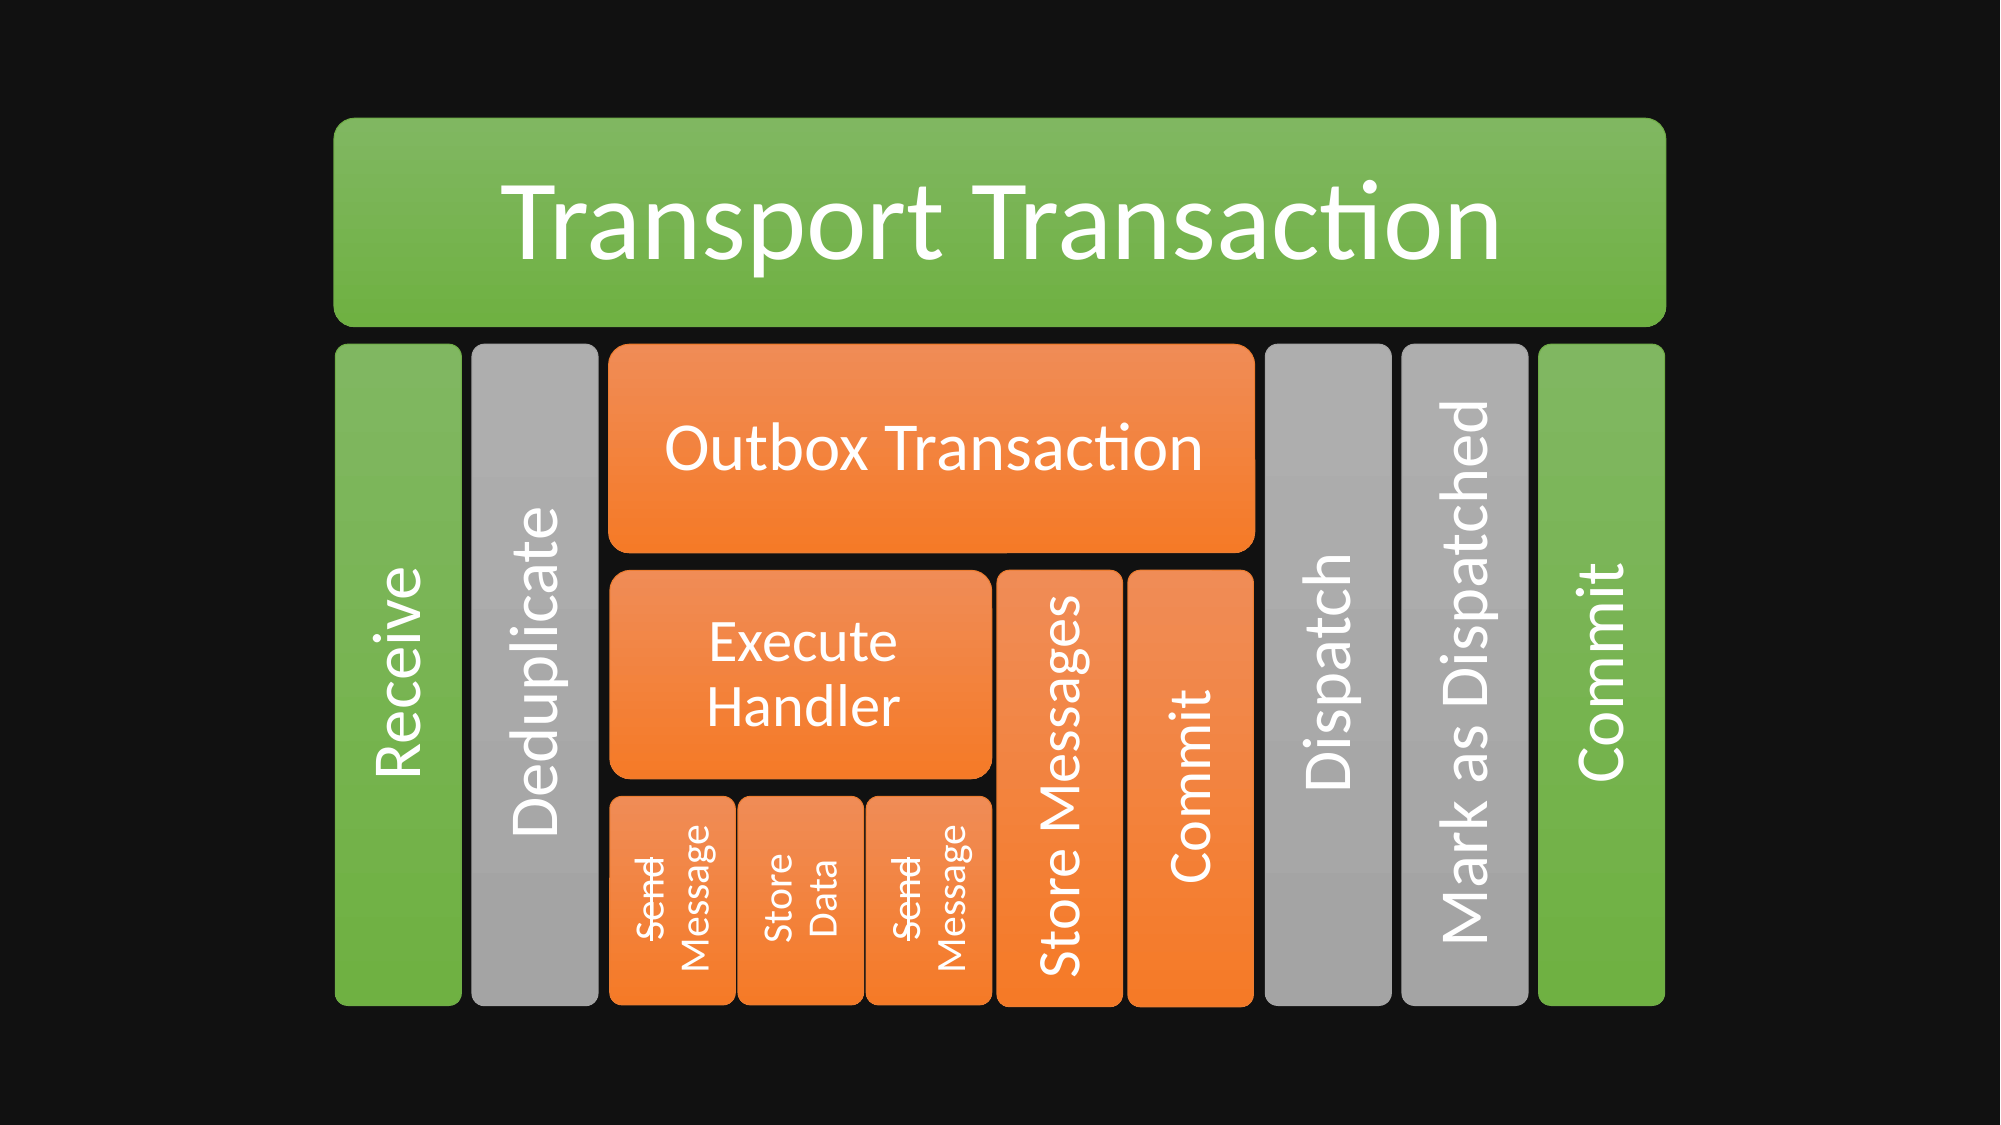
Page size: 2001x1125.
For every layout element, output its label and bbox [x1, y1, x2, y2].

text_box [333, 117, 1667, 1007]
